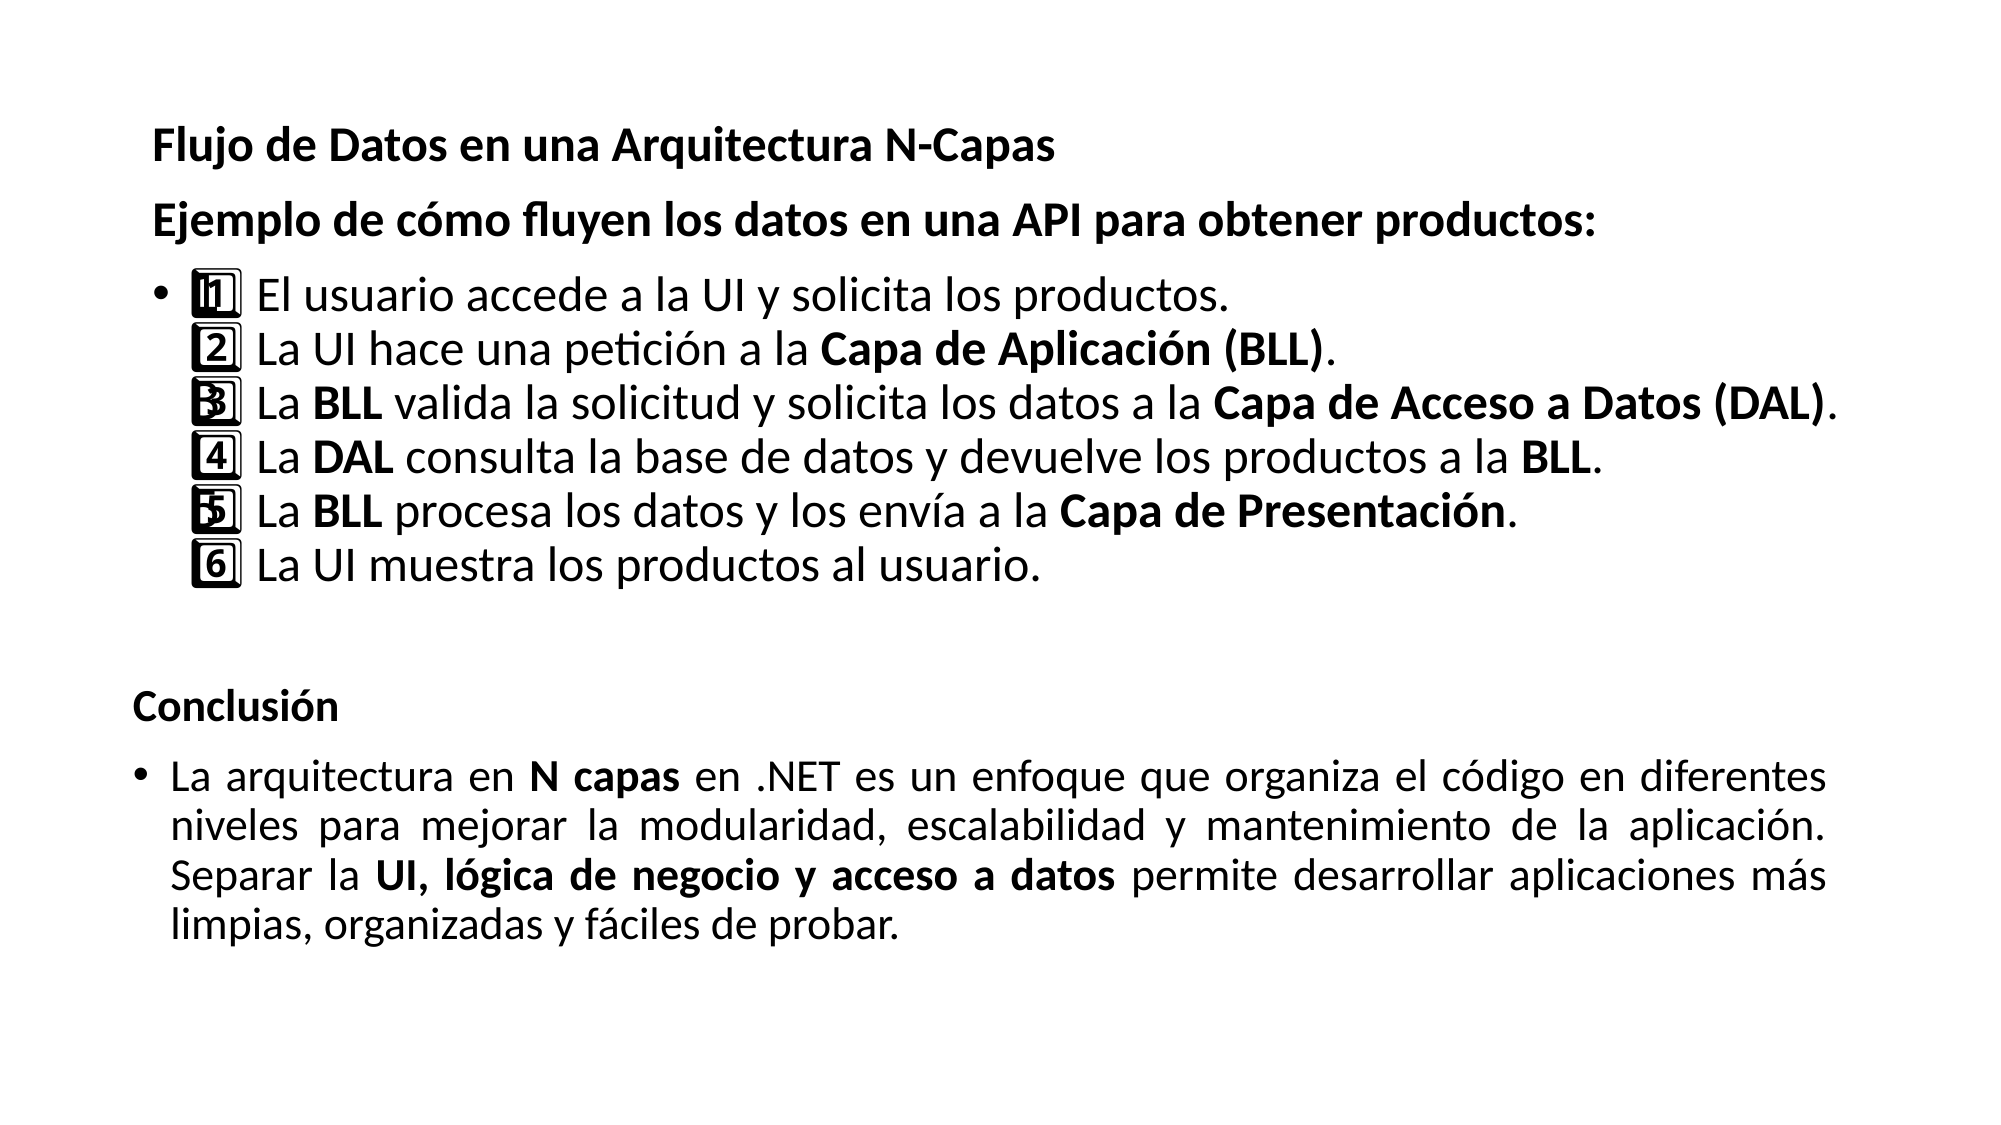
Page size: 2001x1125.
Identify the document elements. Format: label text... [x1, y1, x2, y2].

list Flujo de Datos en una Arquitectura N-Capas Ejemplo de cómo fluyen los datos en una API para obtener productos: 1️⃣ El usuario accede a la UI y solicita los productos. 2️⃣ La UI hace una petición a la Capa de Aplicación (BLL). 3️⃣ La BLL valida la solicitud y solicita los datos a la Capa de Acceso a Datos (DAL). 4️⃣ La DAL consulta la base de datos y devuelve los productos a la BLL. 5️⃣ La BLL procesa los datos y los envía a la Capa de Presentación. 6️⃣ La UI muestra los productos al usuario. [137, 110, 1863, 620]
text_box Conclusión La arquitectura en N capas en .NET es un enfoque que organiza el código en diferentes niveles para mejorar la modularidad, escalabilidad y mantenimiento de la aplicación. Separar la UI, lógica de negocio y acceso a datos permite desarrollar aplicaciones más limpias, organizadas y fáciles de probar. [117, 673, 1843, 1020]
